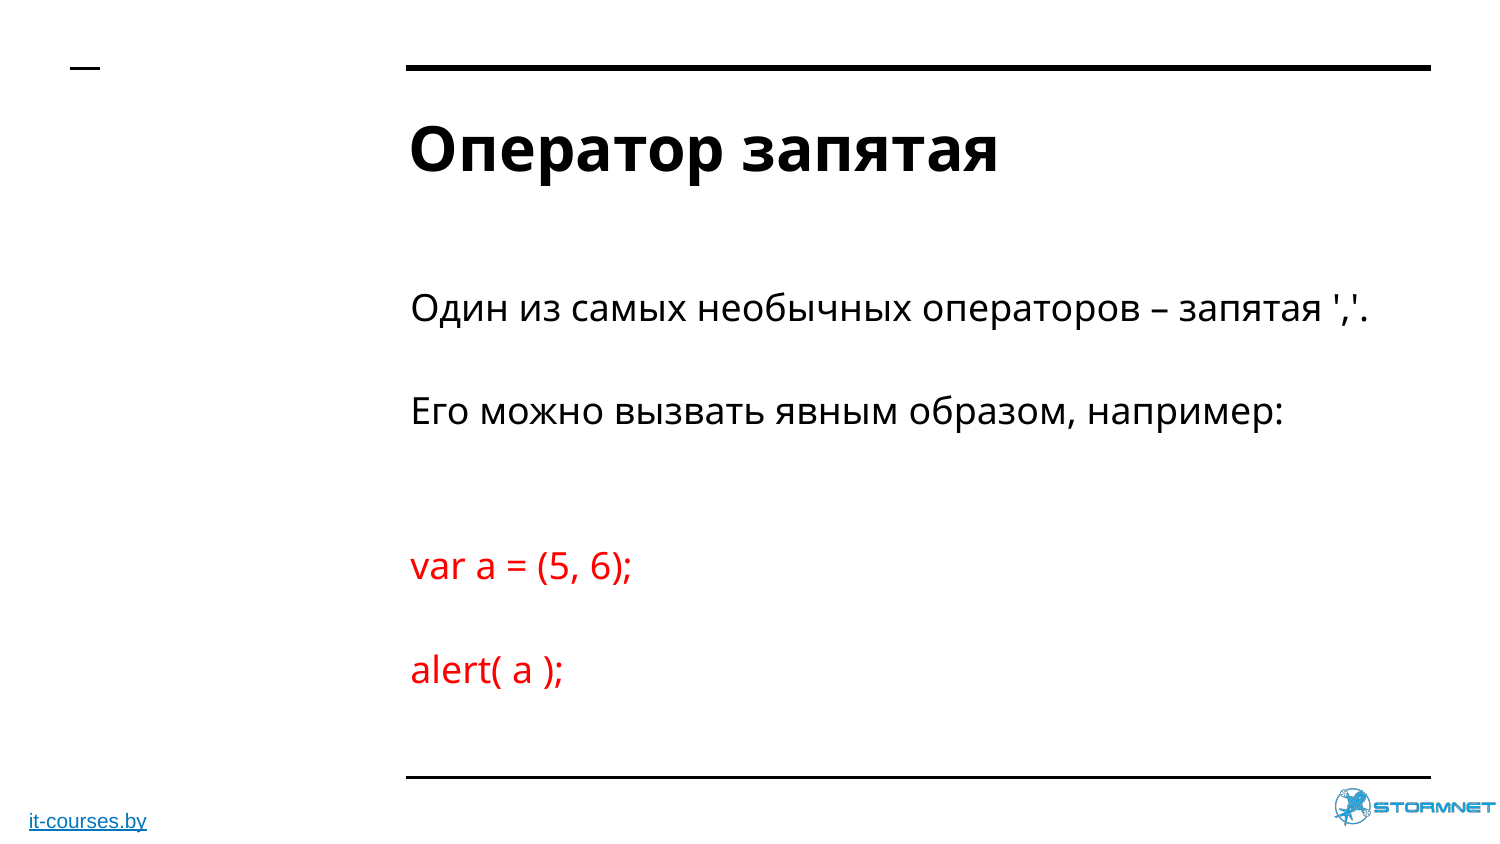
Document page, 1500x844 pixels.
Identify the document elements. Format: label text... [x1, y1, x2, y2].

text_box it-courses.by [17, 796, 226, 835]
picture [1332, 772, 1500, 844]
title Оператор запятая [393, 94, 1431, 199]
list Один из самых необычных операторов – запятая ','. Его можно вызвать явным образом, например: var a = (5, 6); alert( a ); [395, 261, 1433, 755]
